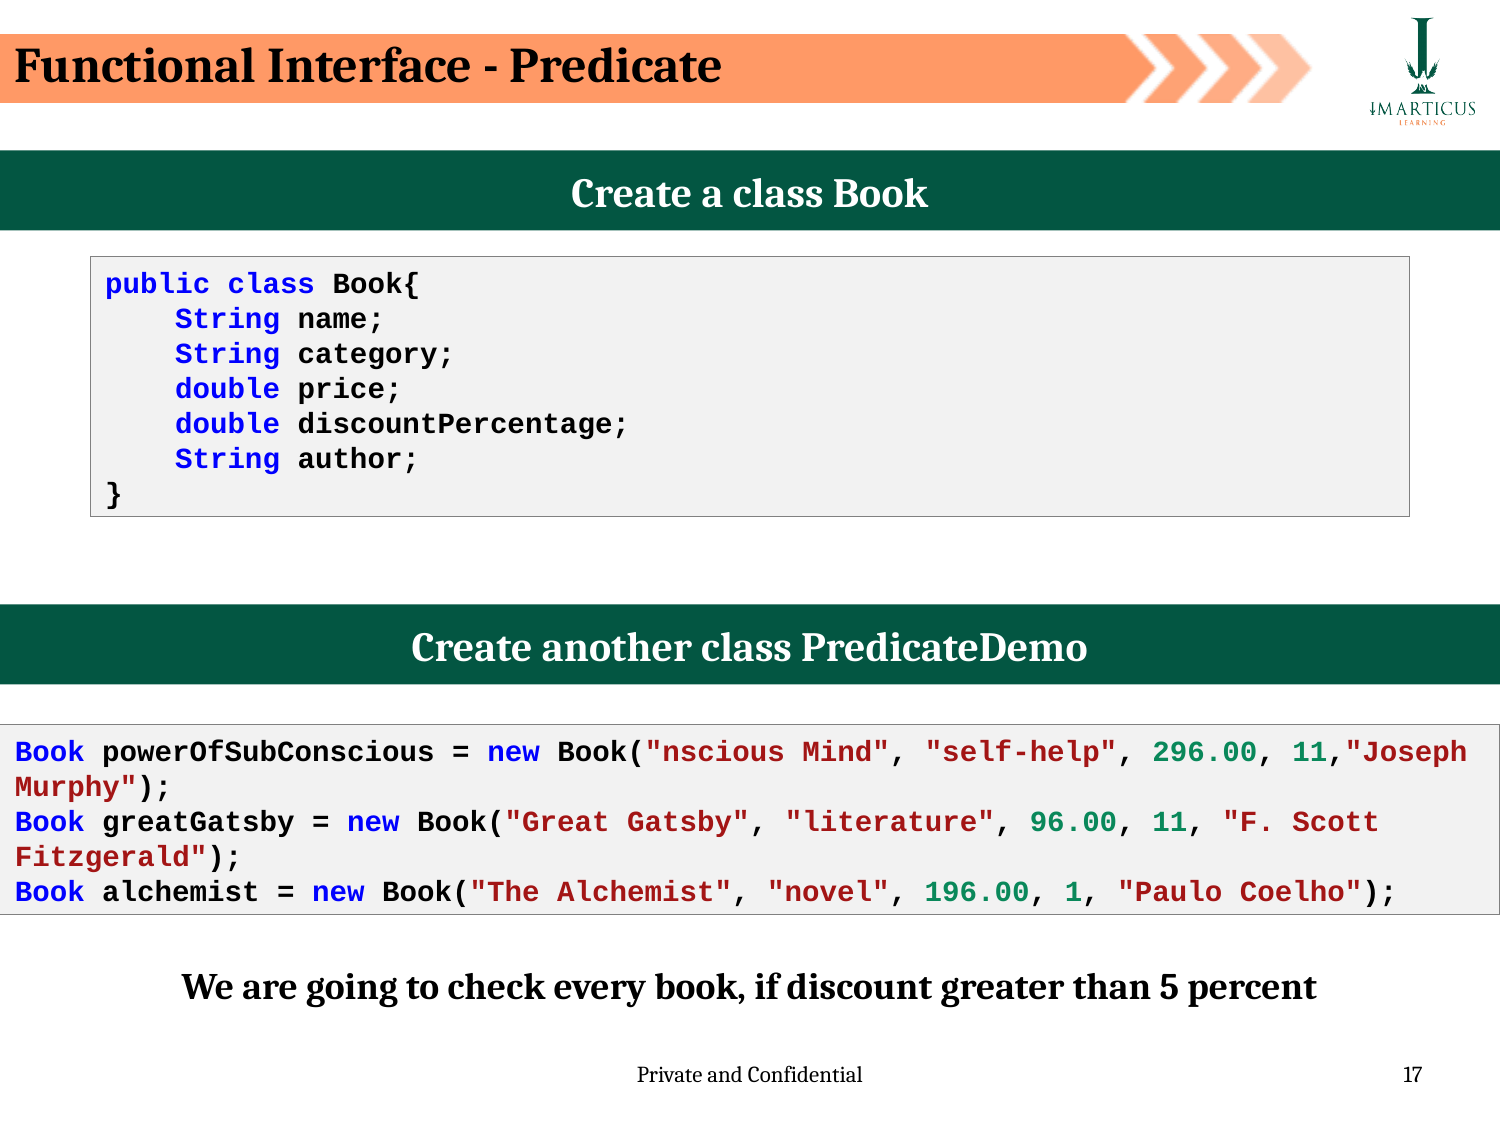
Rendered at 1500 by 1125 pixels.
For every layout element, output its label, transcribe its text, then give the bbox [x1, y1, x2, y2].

text_box Create a class Book [0, 150, 1500, 231]
text_box Book powerOfSubConscious = new Book("nscious Mind", "self-help", 296.00, 11,"Joseph Murphy"); Book greatGatsby = new Book("Great Gatsby", "literature", 96.00, 11, "F. Scott Fitzgerald"); Book alchemist = new Book("The Alchemist", "novel", 196.00, 1, "Paulo Coelho"); [0, 724, 1500, 915]
text_box public class Book{ String name; String category; double price; double discountPercentage; String author; } [90, 256, 1410, 517]
title Functional Interface - Predicate [0, 24, 1138, 118]
text_box We are going to check every book, if discount greater than 5 percent [42, 954, 1458, 1015]
picture [1138, 0, 1500, 150]
text_box Create another class PredicateDemo [0, 604, 1500, 685]
